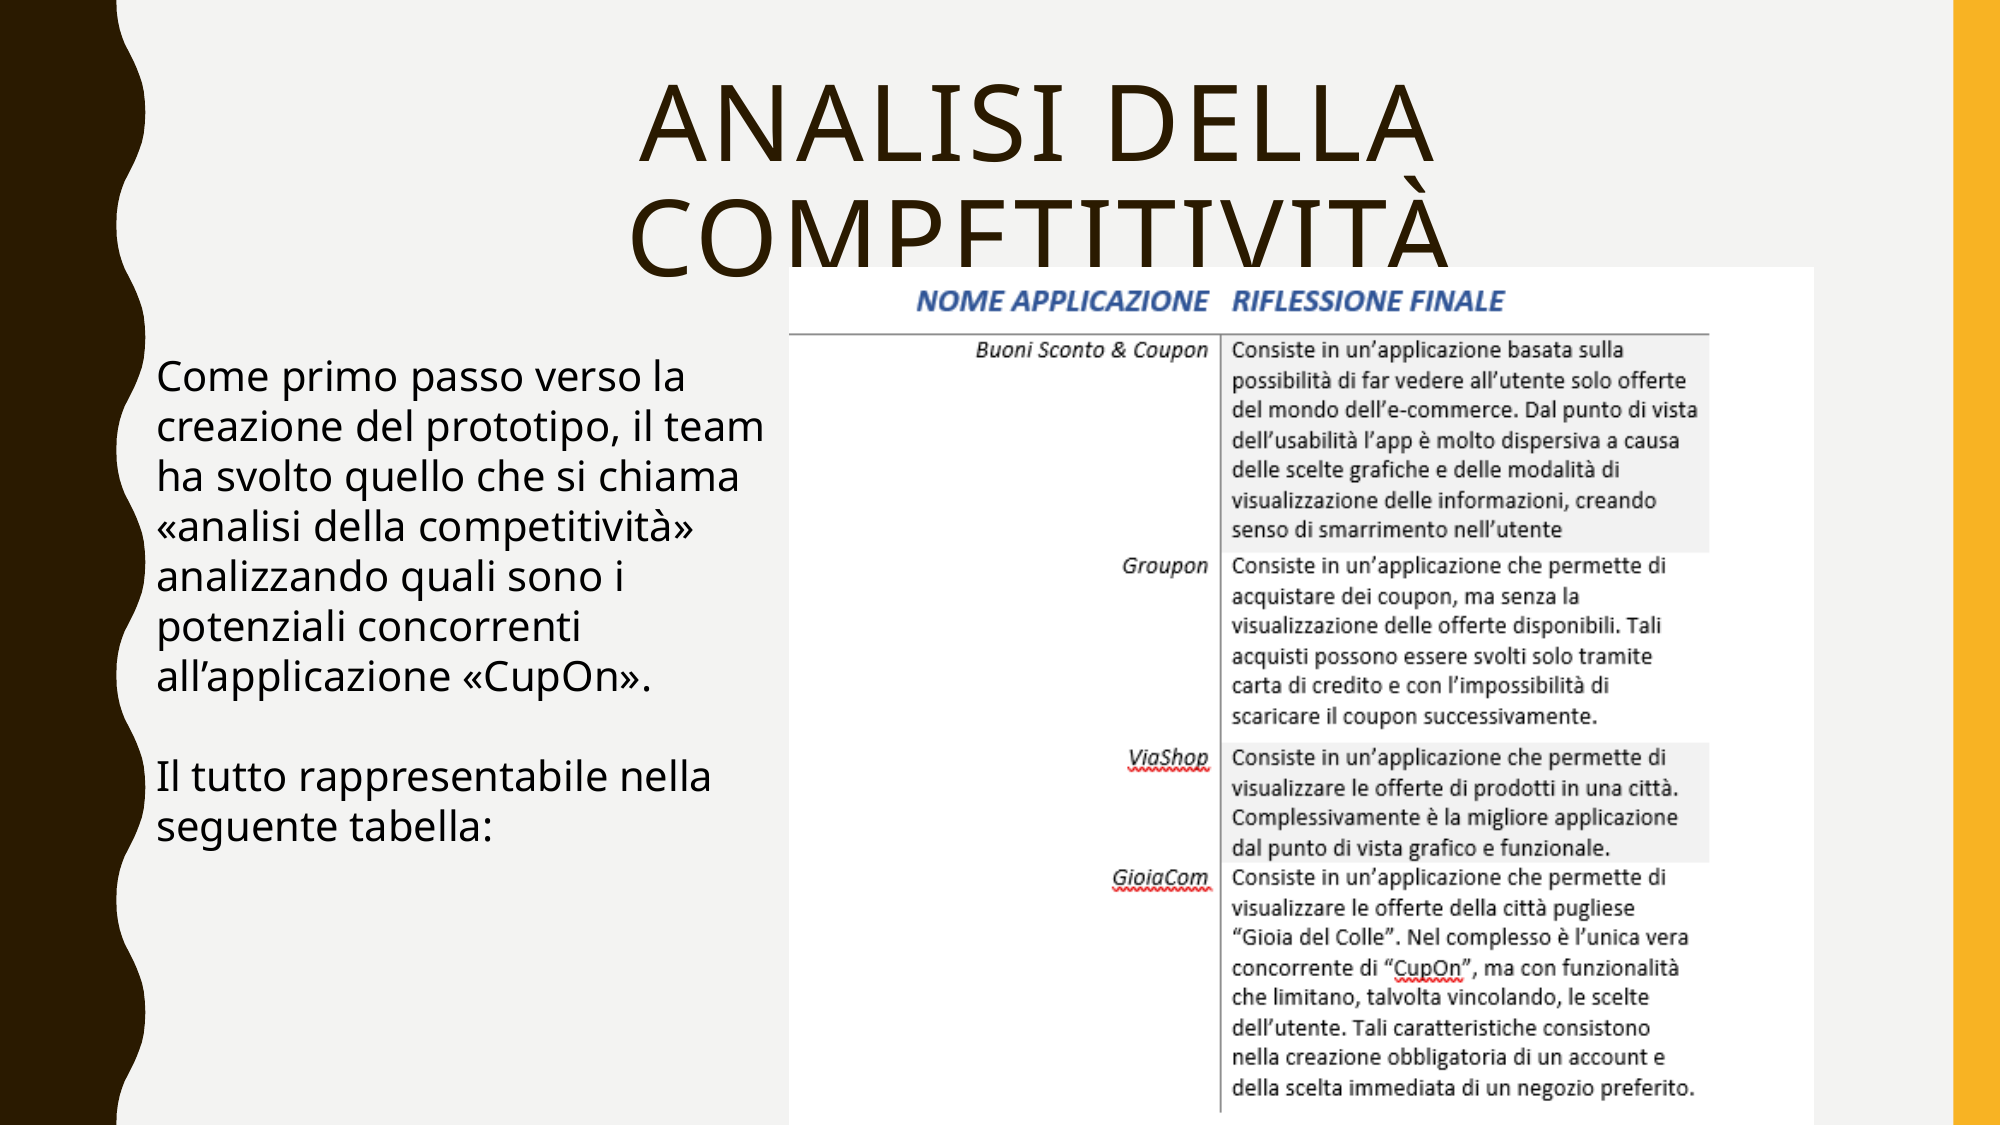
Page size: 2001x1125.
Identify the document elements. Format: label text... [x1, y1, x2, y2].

title Analisi della competitività [205, 62, 1875, 308]
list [789, 267, 1814, 1125]
text_box Come primo passo verso la creazione del prototipo, il team ha svolto quello che si chiama «analisi della competitività» analizzando quali sono i potenziali concorrenti all’applicazione «CupOn». Il tutto rappresentabile nella seguente tabella: [141, 341, 789, 857]
